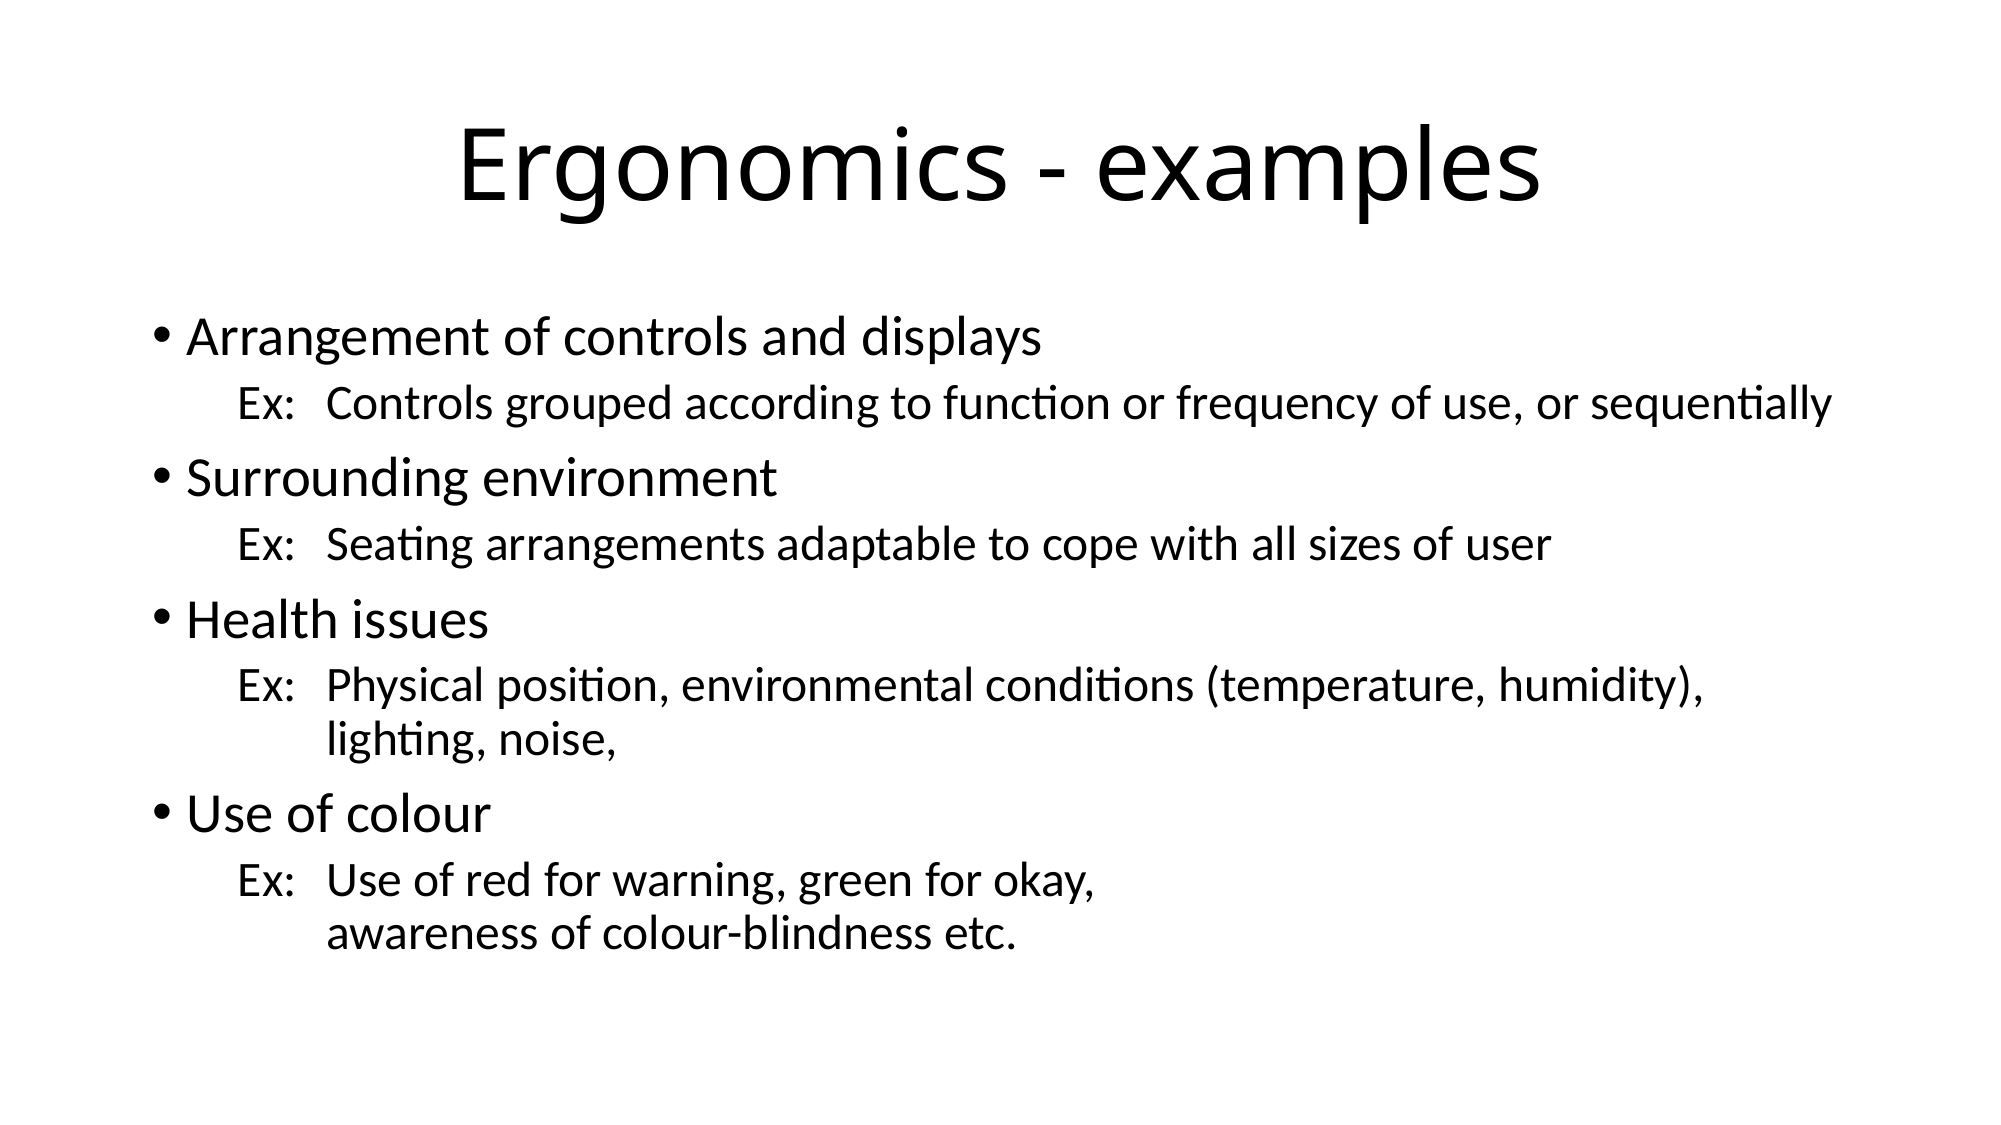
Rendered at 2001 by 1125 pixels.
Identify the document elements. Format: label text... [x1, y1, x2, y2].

list Arrangement of controls and displays Ex: Controls grouped according to function or frequency of use, or sequentially Surrounding environment Ex: Seating arrangements adaptable to cope with all sizes of user Health issues Ex: Physical position, environmental conditions (temperature, humidity), lighting, noise, Use of colour Ex: Use of red for warning, green for okay, awareness of colour-blindness etc. [137, 299, 1863, 1014]
title Ergonomics - examples [137, 59, 1863, 278]
